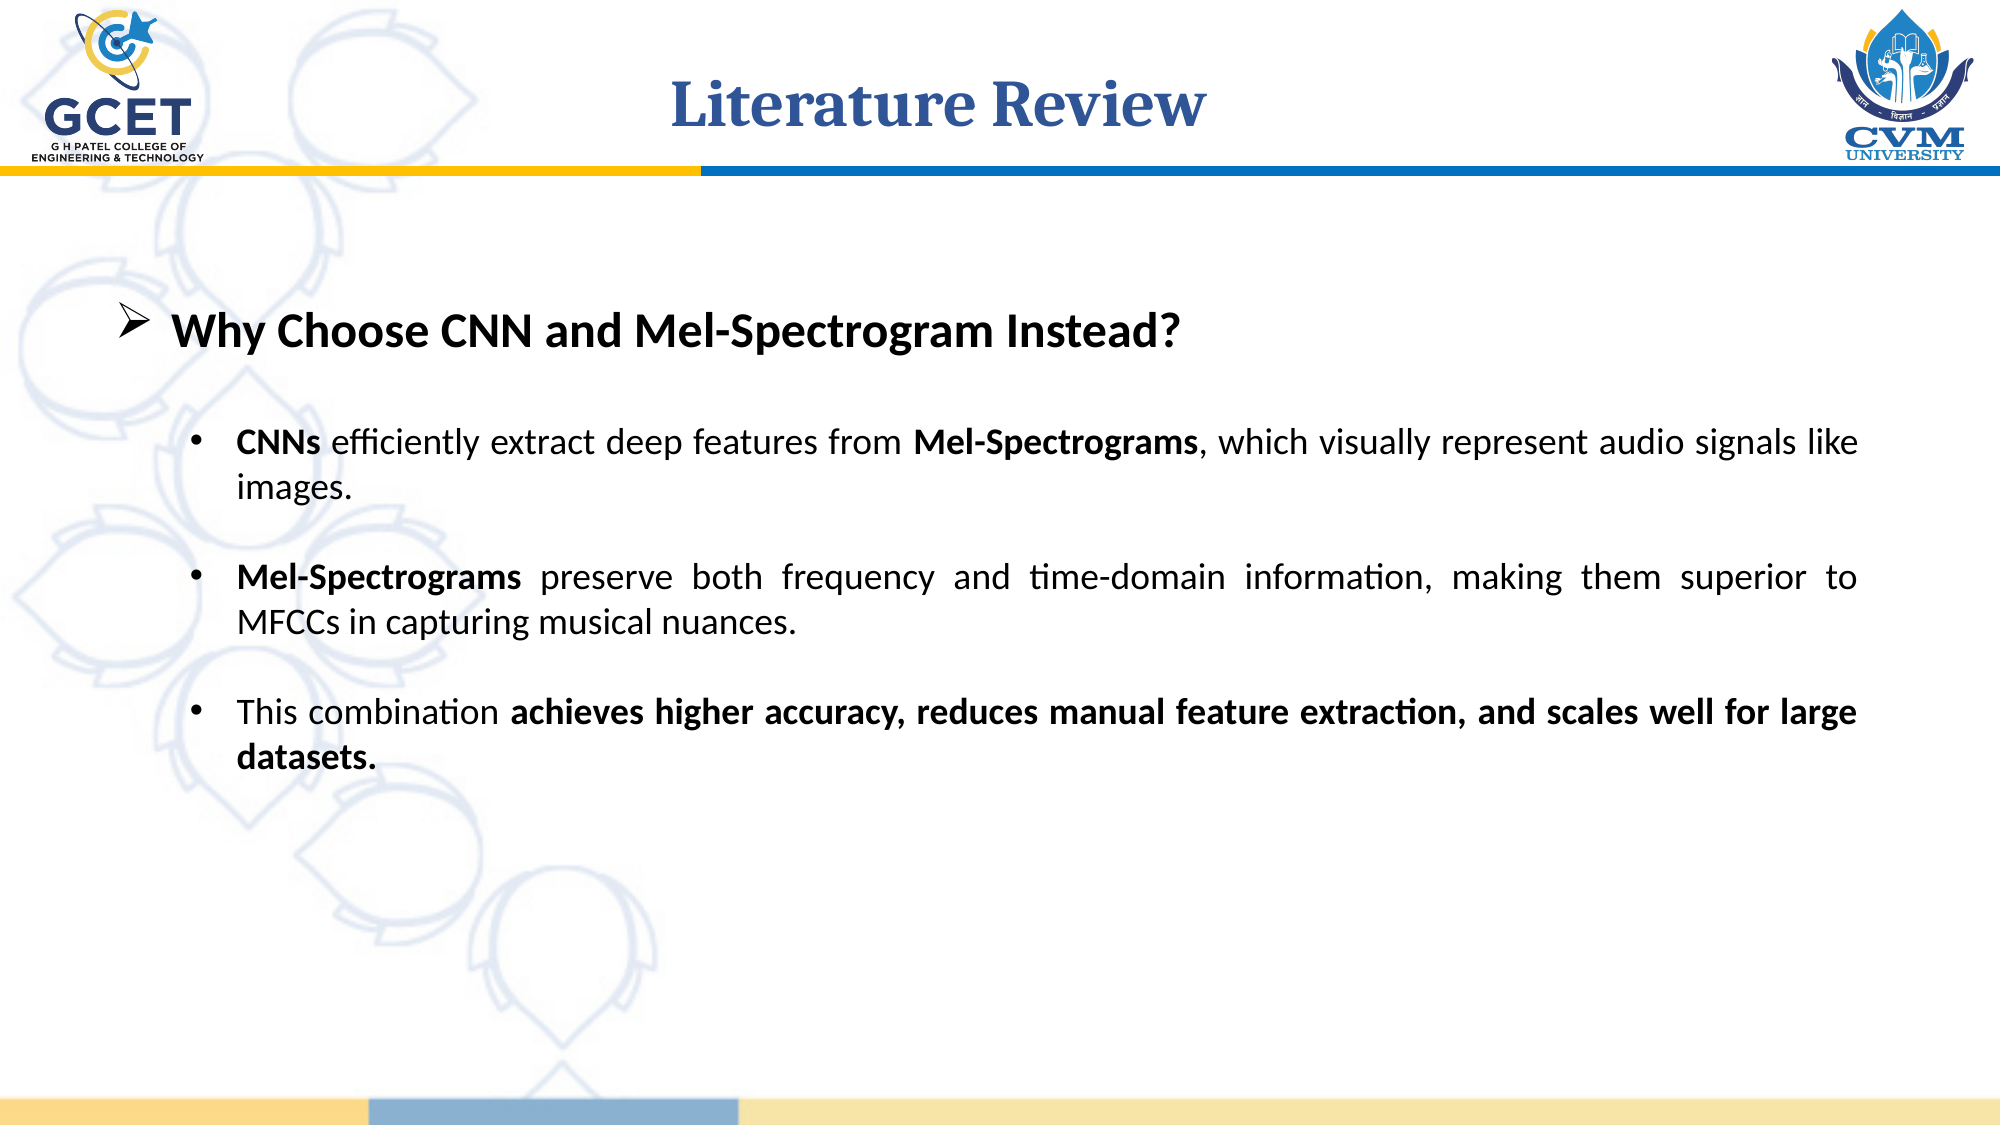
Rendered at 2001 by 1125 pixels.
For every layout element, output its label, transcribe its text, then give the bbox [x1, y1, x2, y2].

picture [19, 0, 218, 168]
text_box Why Choose CNN and Mel-Spectrogram Instead? CNNs efficiently extract deep features from Mel-Spectrograms, which visually represent audio signals like images. Mel-Spectrograms preserve both frequency and time-domain information, making them superior to MFCCs in capturing musical nuances. This combination achieves higher accuracy, reduces manual feature extraction, and scales well for large datasets. [99, 289, 1875, 785]
picture [1832, 2, 1981, 168]
text_box Literature Review [237, 52, 1656, 147]
